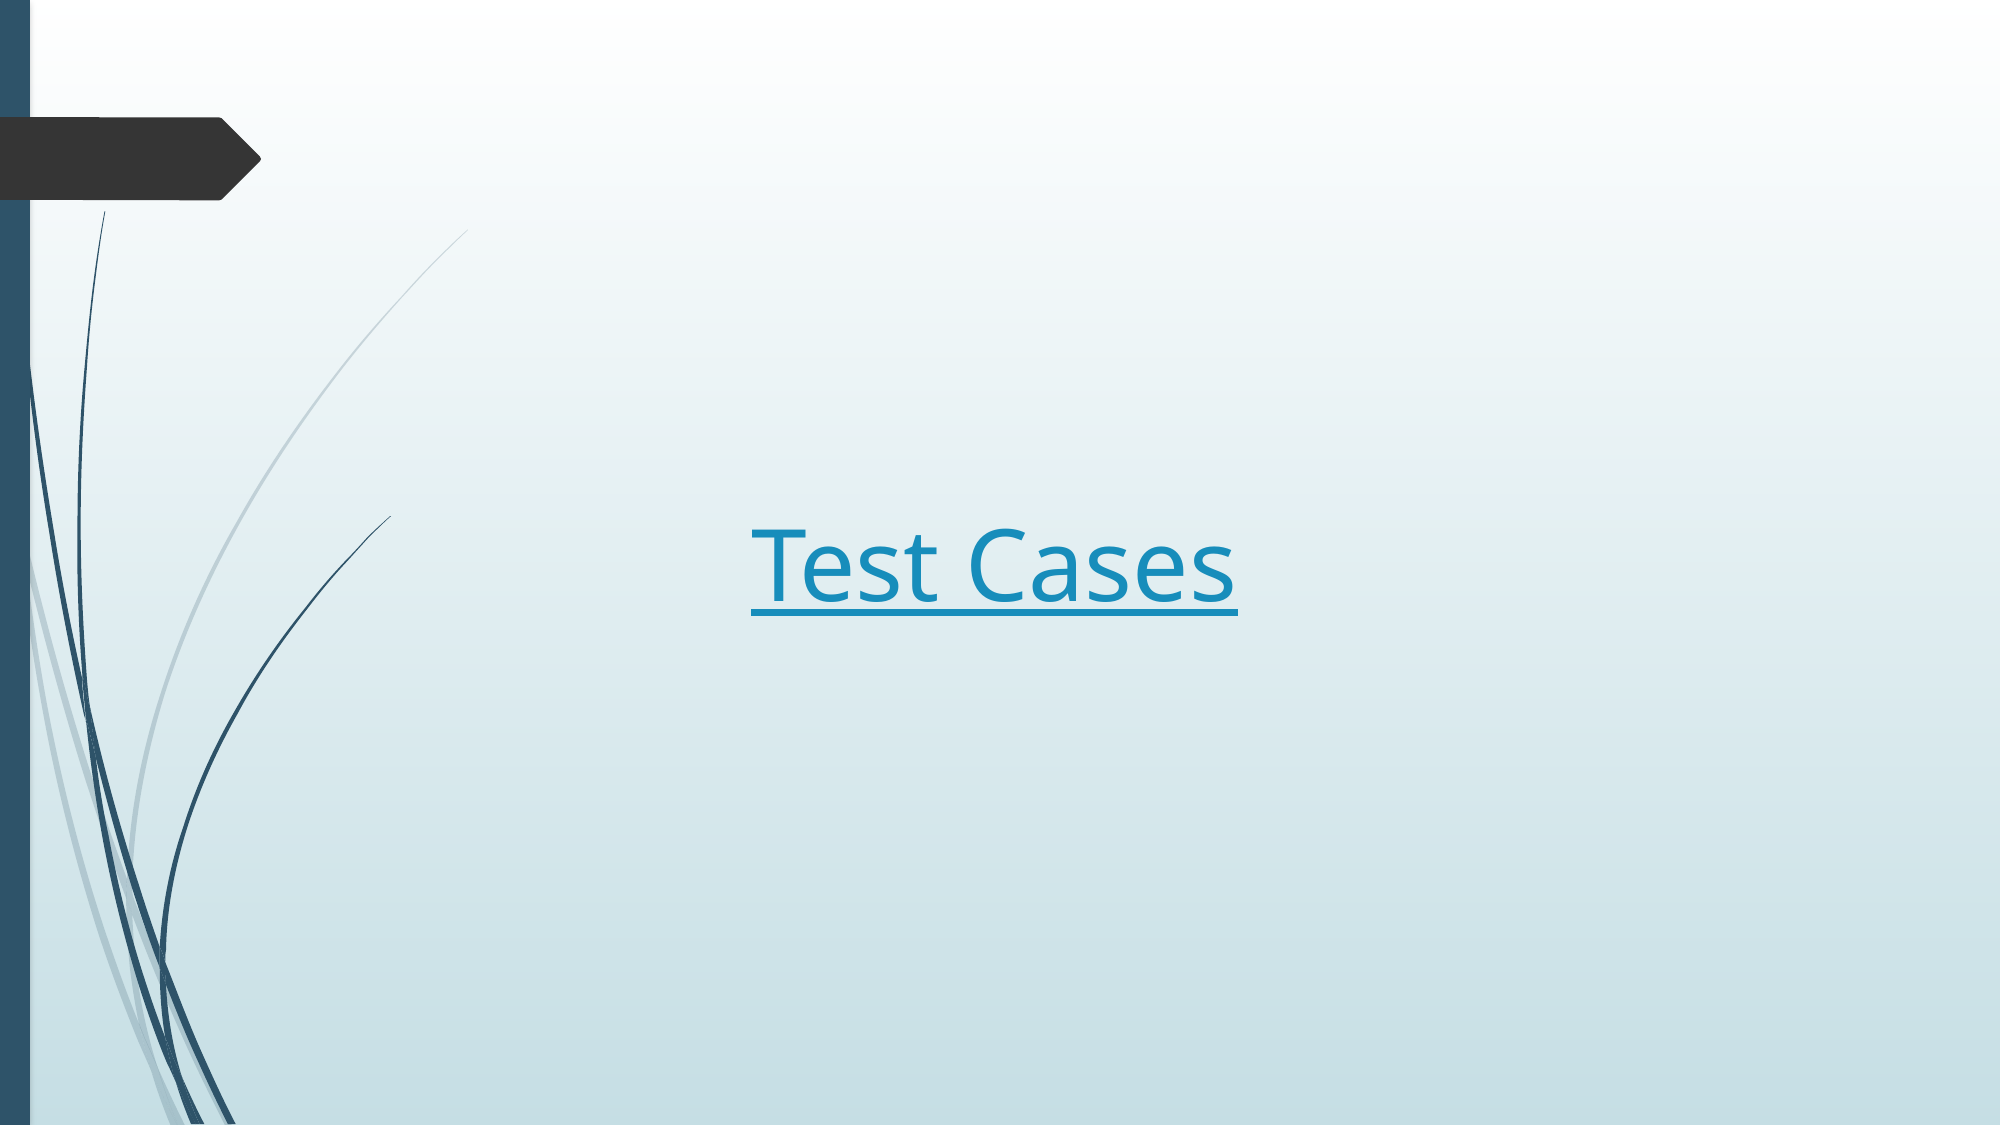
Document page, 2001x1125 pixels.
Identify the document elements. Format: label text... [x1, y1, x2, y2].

text_box Test Cases [735, 493, 1271, 636]
